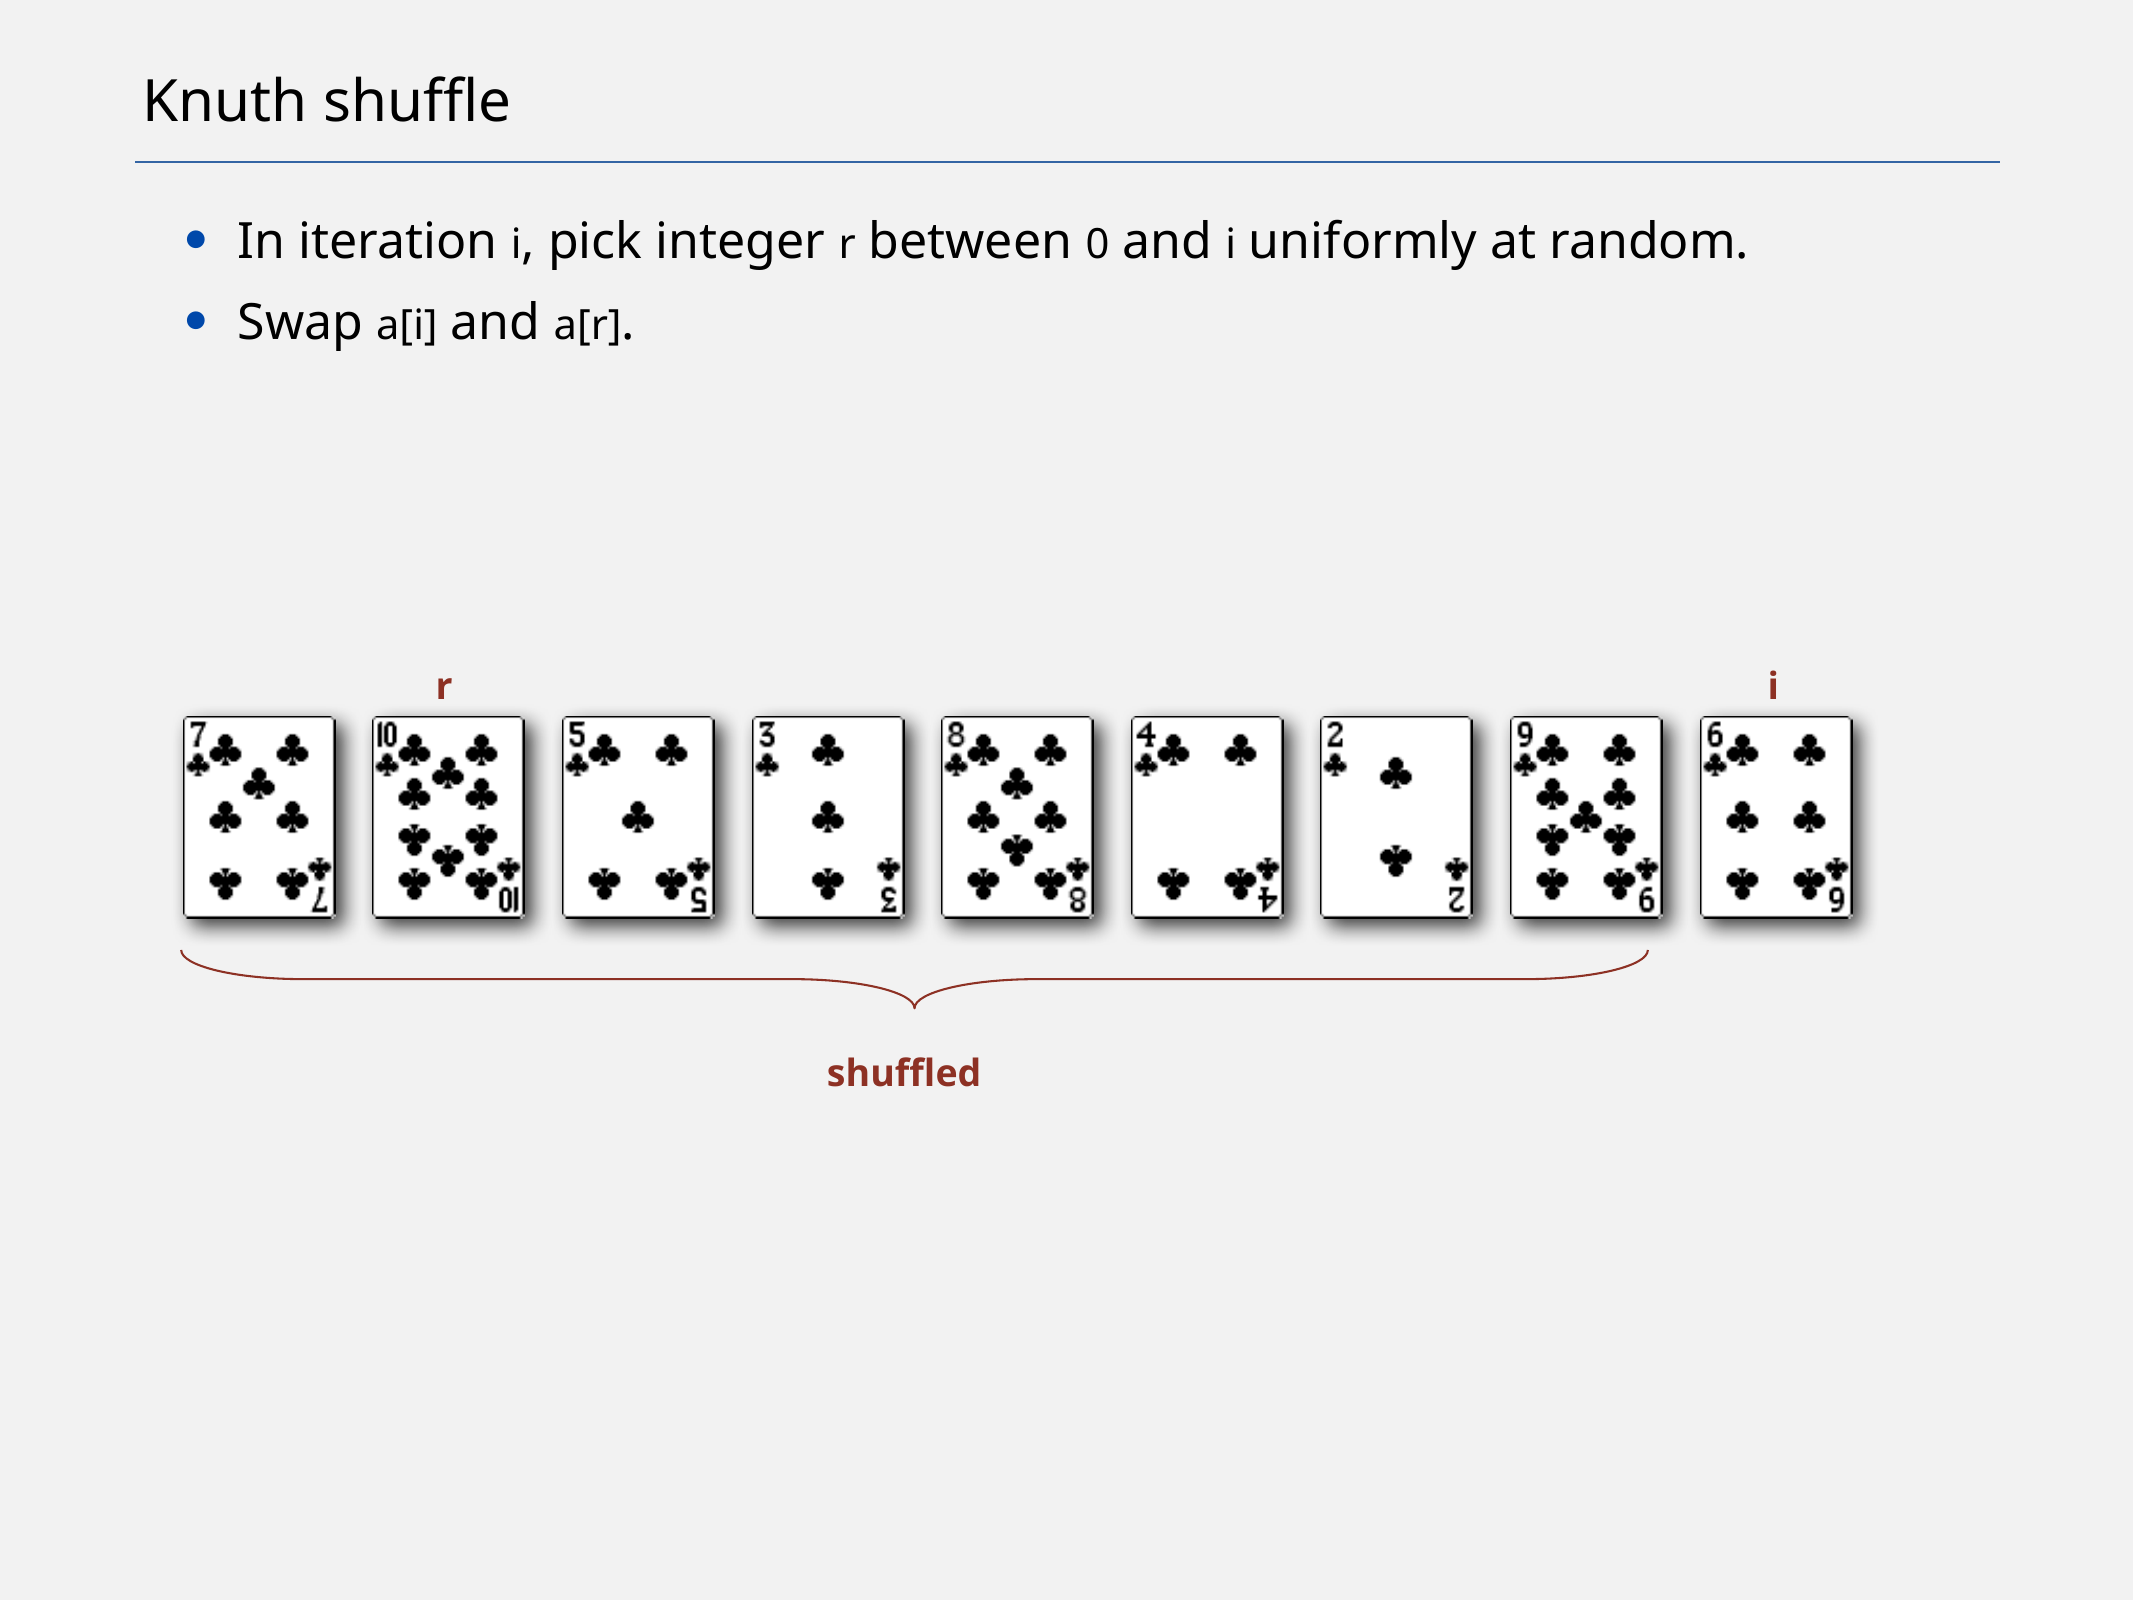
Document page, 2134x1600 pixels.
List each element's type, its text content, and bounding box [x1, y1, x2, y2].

picture [1320, 716, 1474, 919]
picture [562, 716, 715, 919]
title Knuth shuffle [132, 0, 2001, 134]
text_box i [1757, 639, 1789, 708]
picture [1510, 716, 1663, 919]
picture [372, 716, 526, 919]
text_box r [425, 639, 463, 708]
text_box shuffled [817, 1031, 992, 1095]
picture [1699, 716, 1853, 919]
picture [941, 716, 1094, 919]
picture [751, 716, 905, 919]
text_box [181, 949, 1648, 1009]
list In iteration i, pick integer r between 0 and i uniformly at random. Swap a[i] and a[r]. [132, 186, 2022, 1522]
picture [1130, 716, 1284, 919]
picture [183, 716, 336, 919]
